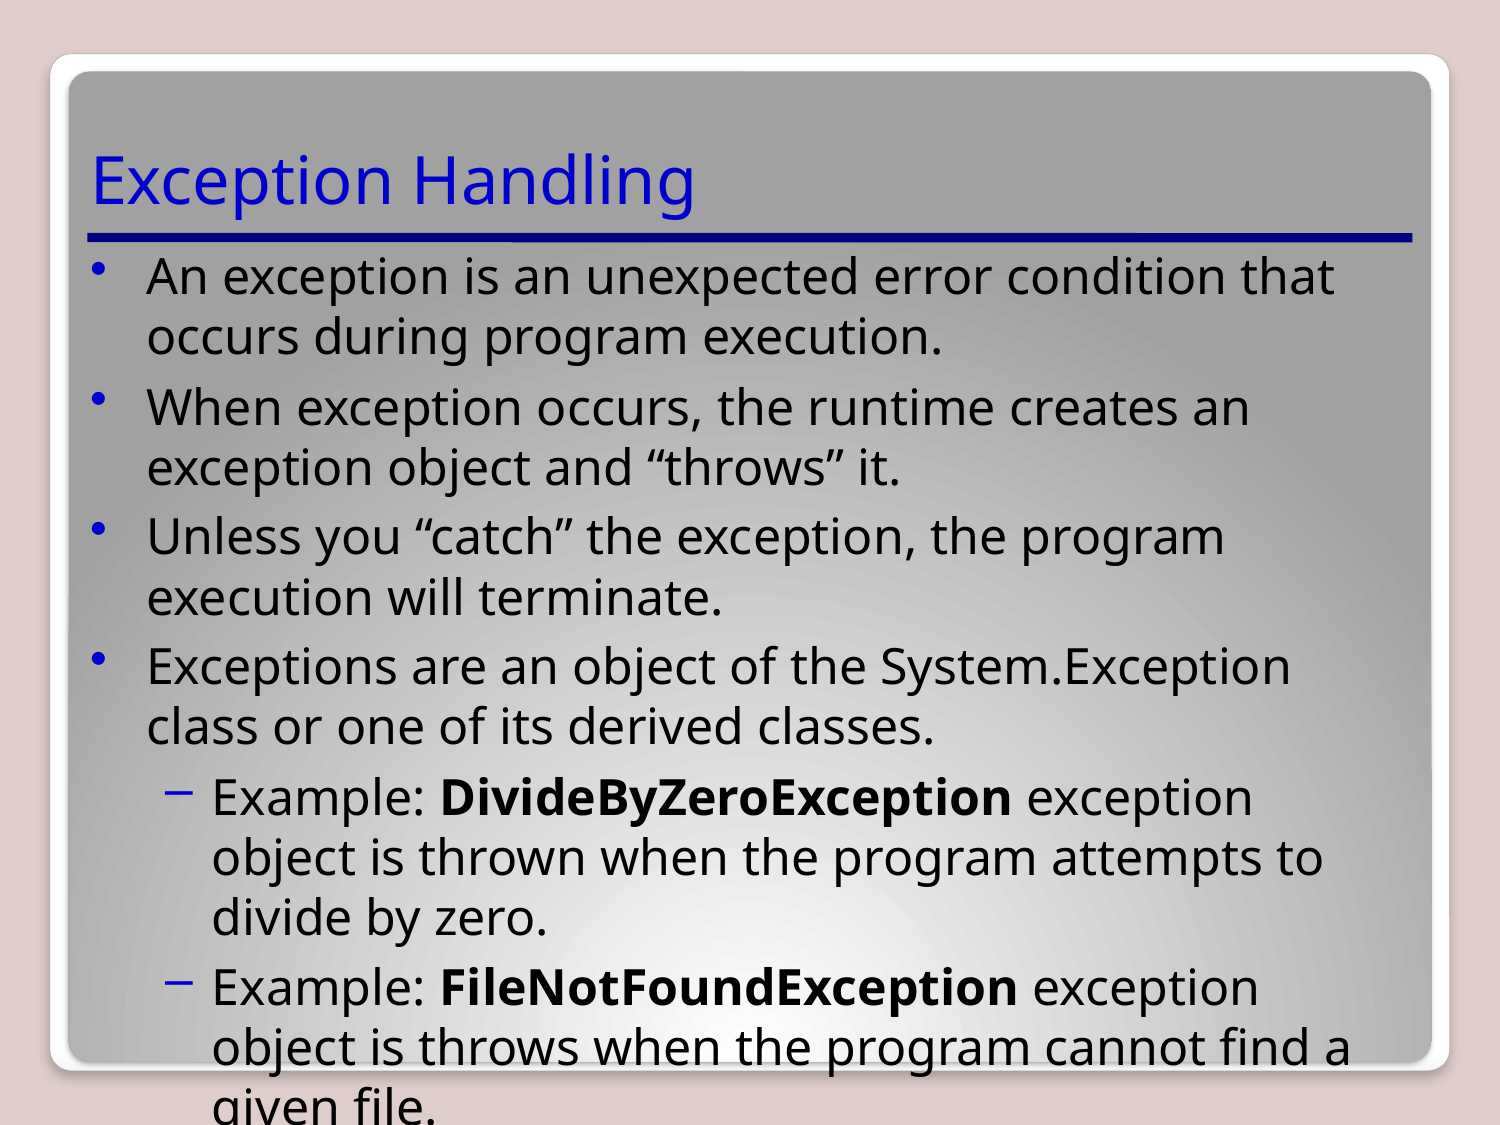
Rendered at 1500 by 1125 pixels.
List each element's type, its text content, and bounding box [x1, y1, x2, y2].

list An exception is an unexpected error condition that occurs during program execution. When exception occurs, the runtime creates an exception object and “throws” it. Unless you “catch” the exception, the program execution will terminate. Exceptions are an object of the System.Exception class or one of its derived classes. Example: DivideByZeroException exception object is thrown when the program attempts to divide by zero. Example: FileNotFoundException exception object is throws when the program cannot find a given file. [75, 237, 1425, 1063]
title Exception Handling [74, 74, 1426, 226]
